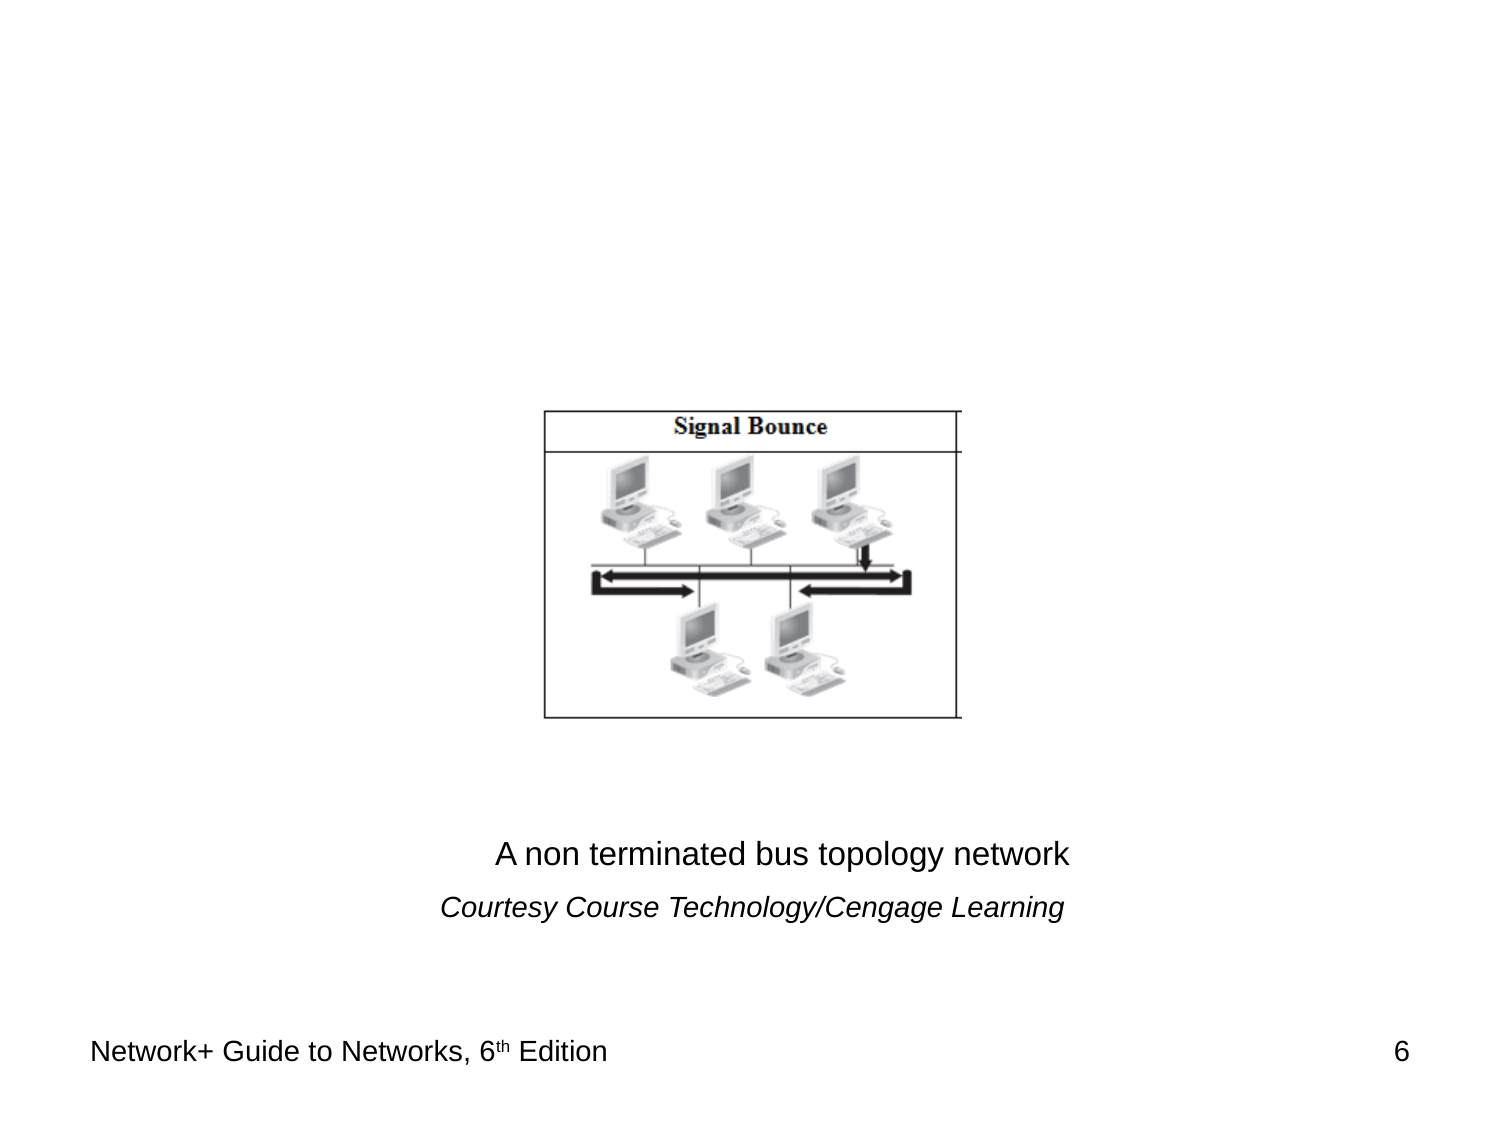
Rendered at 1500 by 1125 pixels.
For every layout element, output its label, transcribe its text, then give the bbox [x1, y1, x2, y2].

footer Network+ Guide to Networks, 6th Edition [74, 1024, 988, 1103]
text_box Courtesy Course Technology/Cengage Learning [425, 880, 1081, 931]
slide_number 6 [1074, 1024, 1426, 1103]
text_box A non terminated bus topology network [424, 824, 1143, 880]
picture [537, 402, 962, 723]
